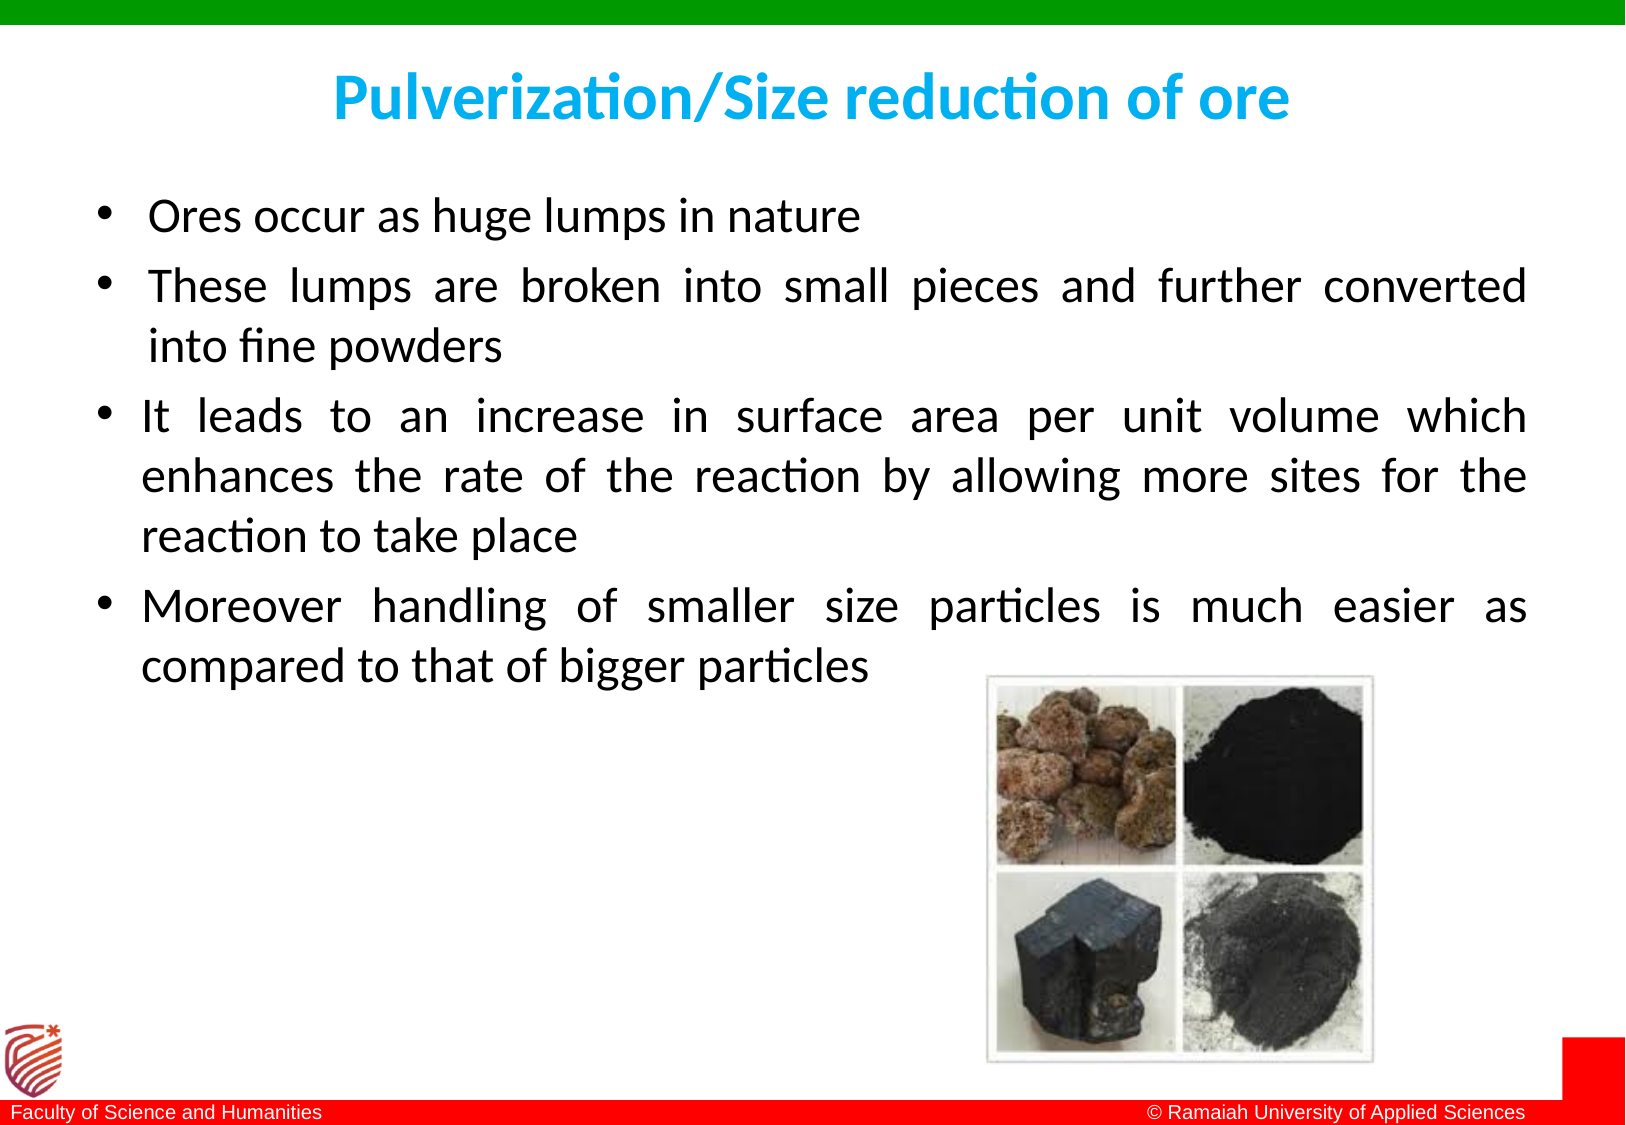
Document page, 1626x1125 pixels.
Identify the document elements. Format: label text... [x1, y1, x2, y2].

list Ores occur as huge lumps in nature These lumps are broken into small pieces and further converted into fine powders It leads to an increase in surface area per unit volume which enhances the rate of the reaction by allowing more sites for the reaction to take place Moreover handling of smaller size particles is much easier as compared to that of bigger particles [81, 174, 1544, 948]
picture [0, 1013, 69, 1100]
picture [985, 674, 1377, 1066]
title Pulverization/Size reduction of ore [81, 45, 1544, 163]
